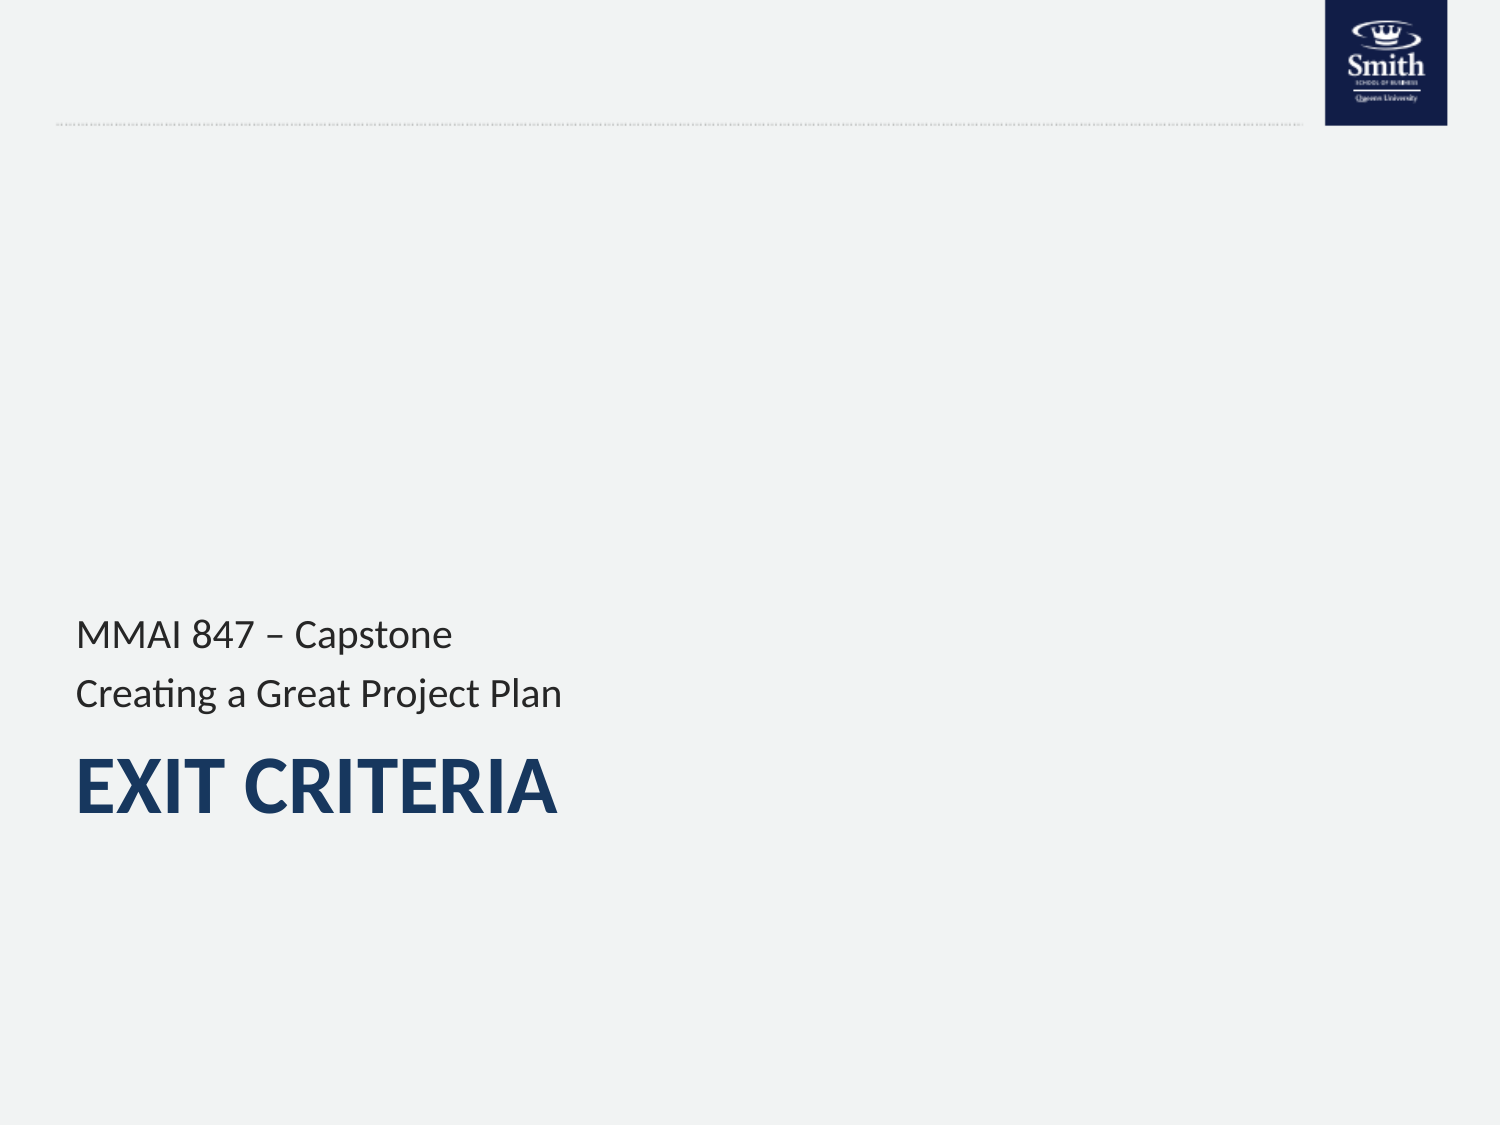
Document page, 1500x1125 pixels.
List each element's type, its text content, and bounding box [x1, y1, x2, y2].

list MMAI 847 – Capstone Creating a Great Project Plan [60, 476, 1425, 723]
title Exit Criteria [60, 723, 1425, 947]
